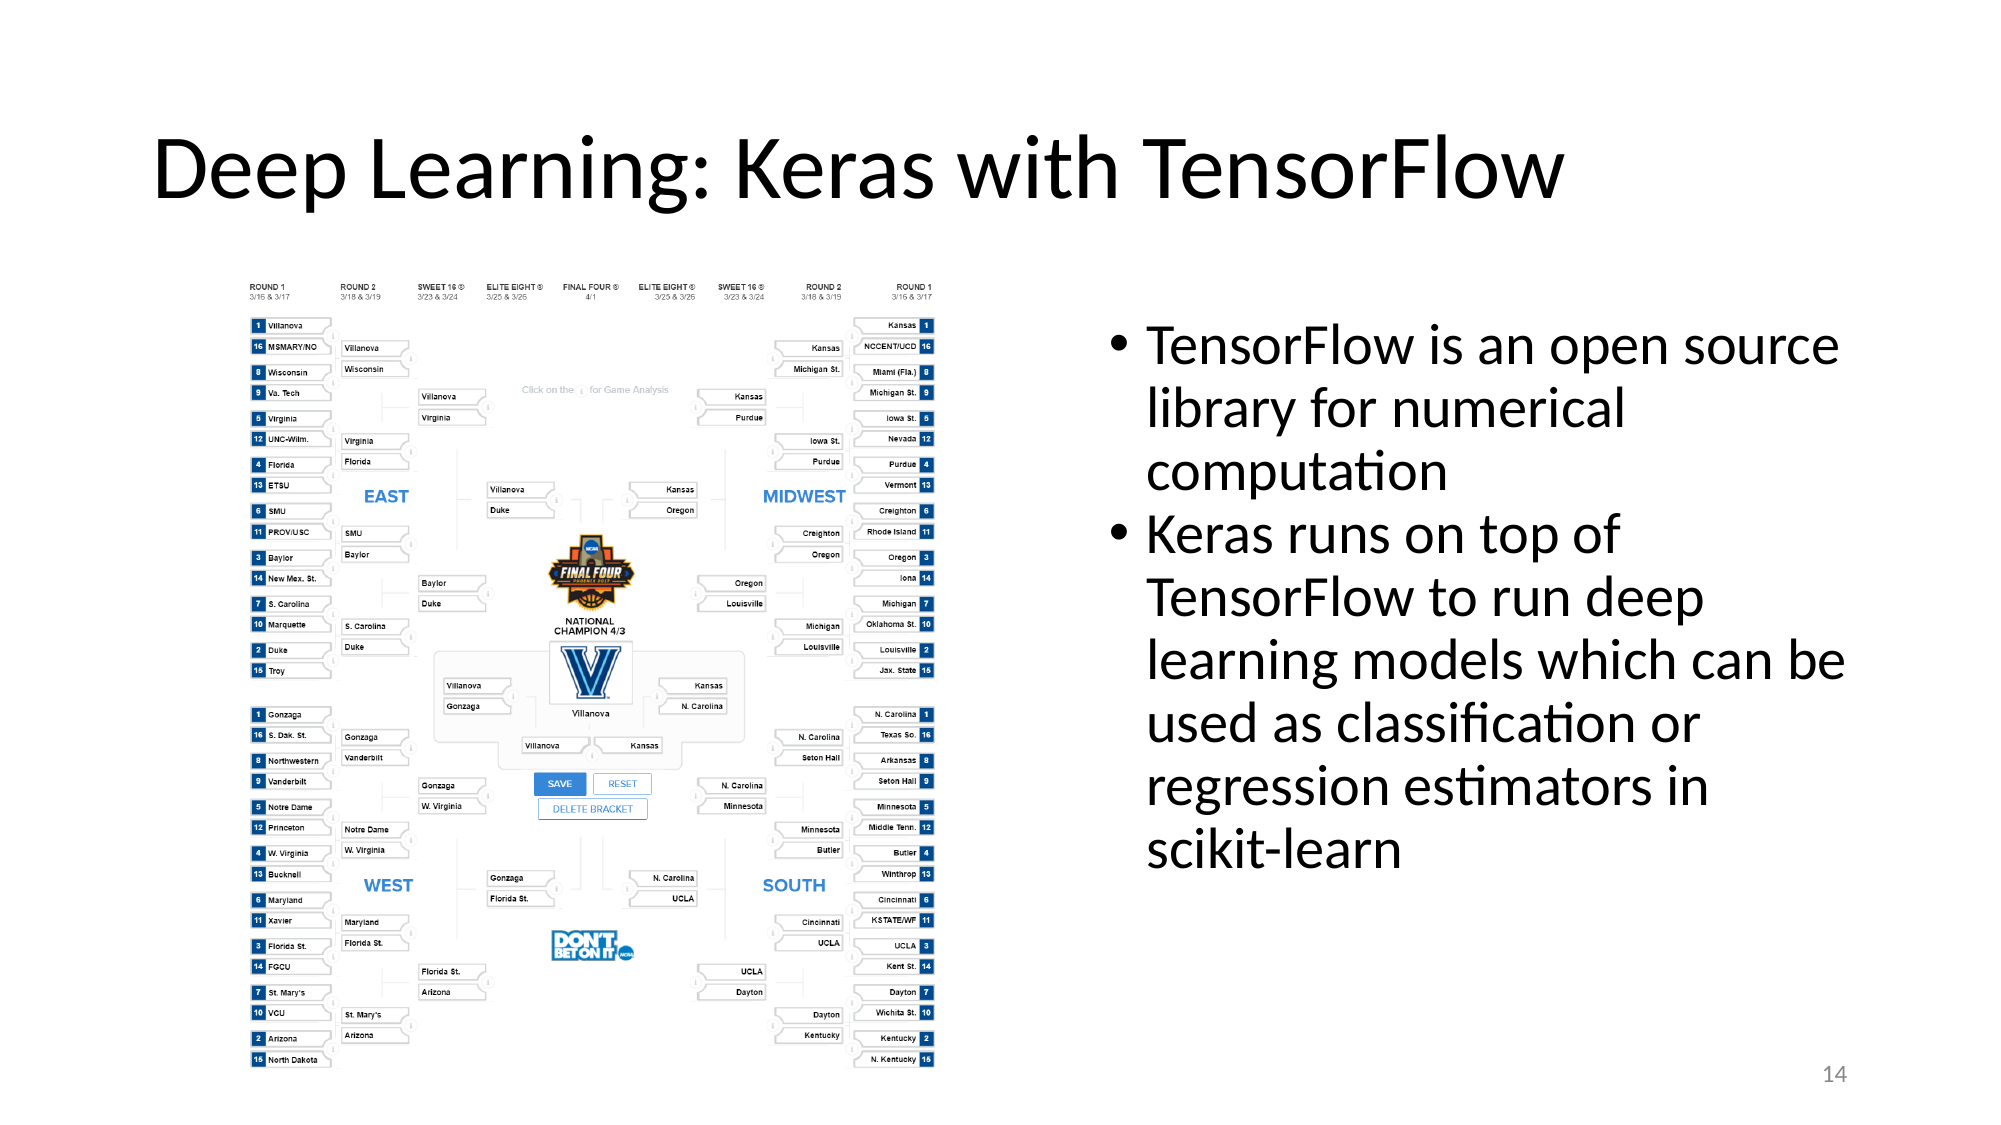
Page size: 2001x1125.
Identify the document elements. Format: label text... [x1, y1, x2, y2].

list TensorFlow is an open source library for numerical computation Keras runs on top of TensorFlow to run deep learning models which can be used as classification or regression estimators in scikit-learn [1056, 299, 1863, 1075]
title Deep Learning: Keras with TensorFlow [137, 59, 1863, 278]
picture [230, 277, 951, 1076]
slide_number 14 [1412, 1042, 1863, 1103]
